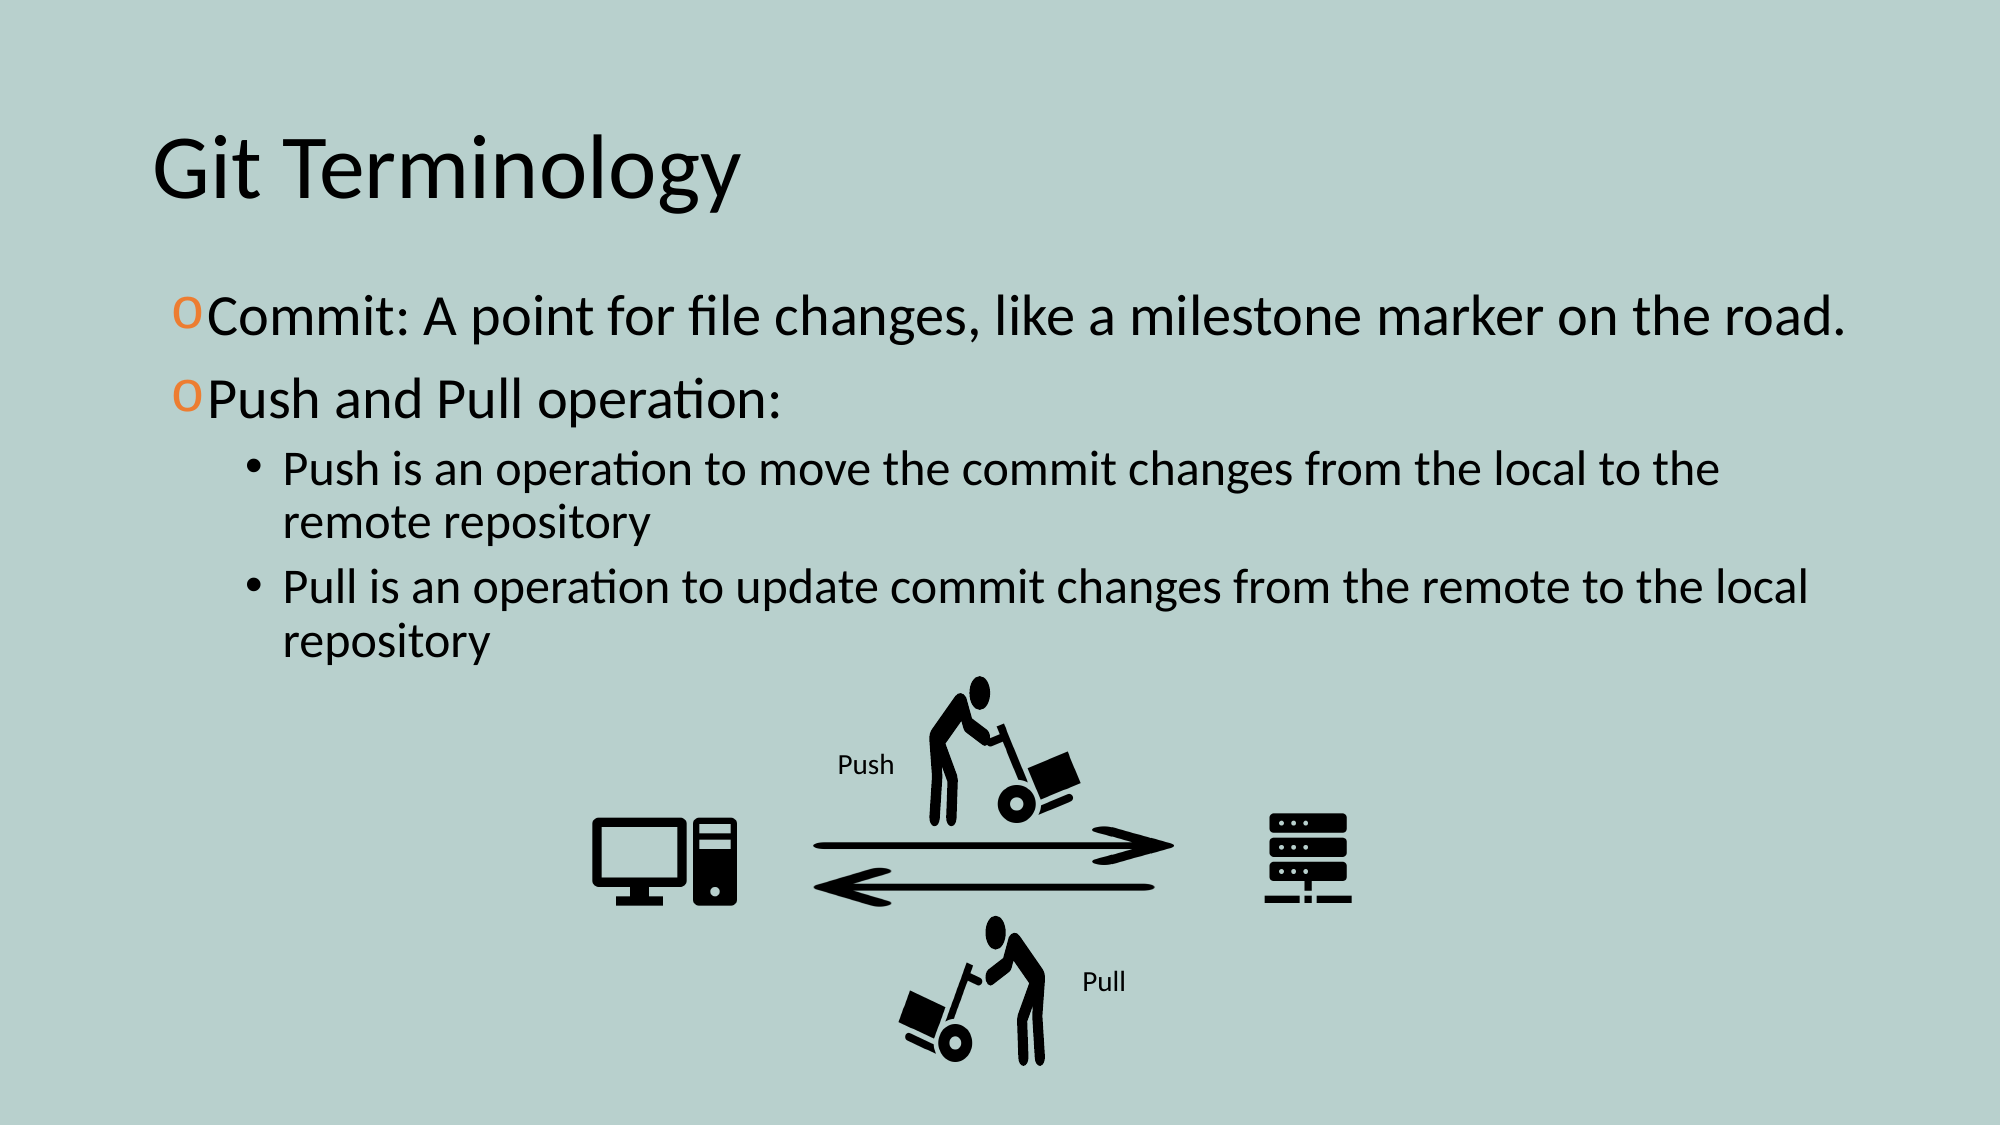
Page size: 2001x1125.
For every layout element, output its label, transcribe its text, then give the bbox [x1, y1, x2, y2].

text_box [985, 942, 1046, 1066]
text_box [929, 676, 991, 791]
text_box Commit: A point for file changes, like a milestone marker on the road. Push and Pull operation: Push is an operation to move the commit changes from the local to the remote repository Pull is an operation to update commit changes from the remote to the local repository [162, 277, 1880, 1034]
picture [589, 786, 740, 937]
picture [889, 945, 1001, 1071]
picture [797, 706, 1191, 942]
text_box Pull [1067, 955, 1142, 1005]
text_box Push [822, 738, 910, 789]
title Git Terminology [137, 59, 2000, 278]
picture [1250, 800, 1366, 916]
